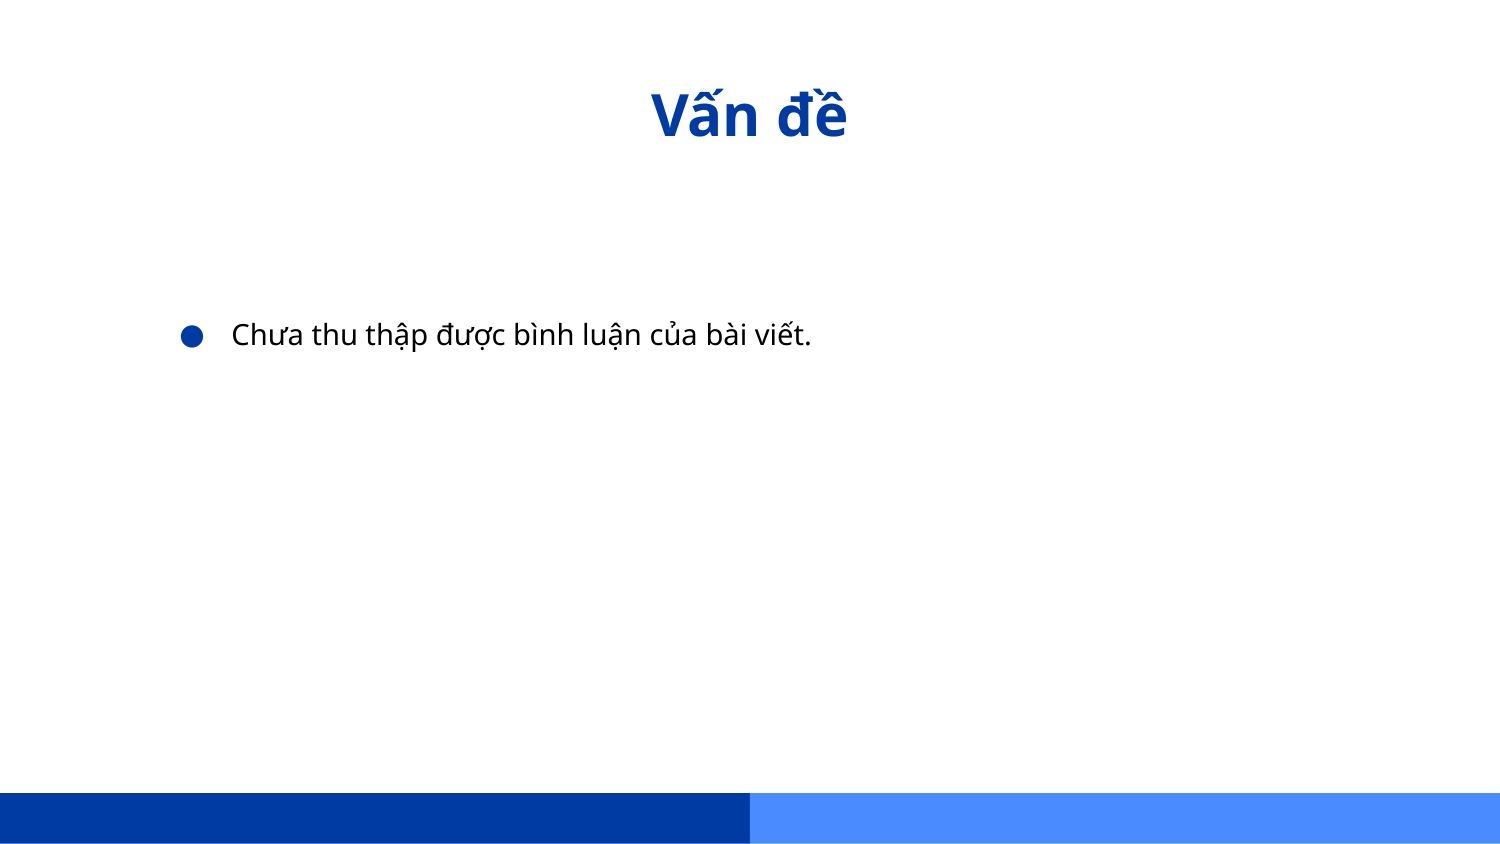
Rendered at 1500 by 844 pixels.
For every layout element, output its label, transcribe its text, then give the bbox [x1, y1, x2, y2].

title Vấn đề [117, 62, 1383, 217]
text_box Chưa thu thập được bình luận của bài viết. [141, 266, 1359, 366]
